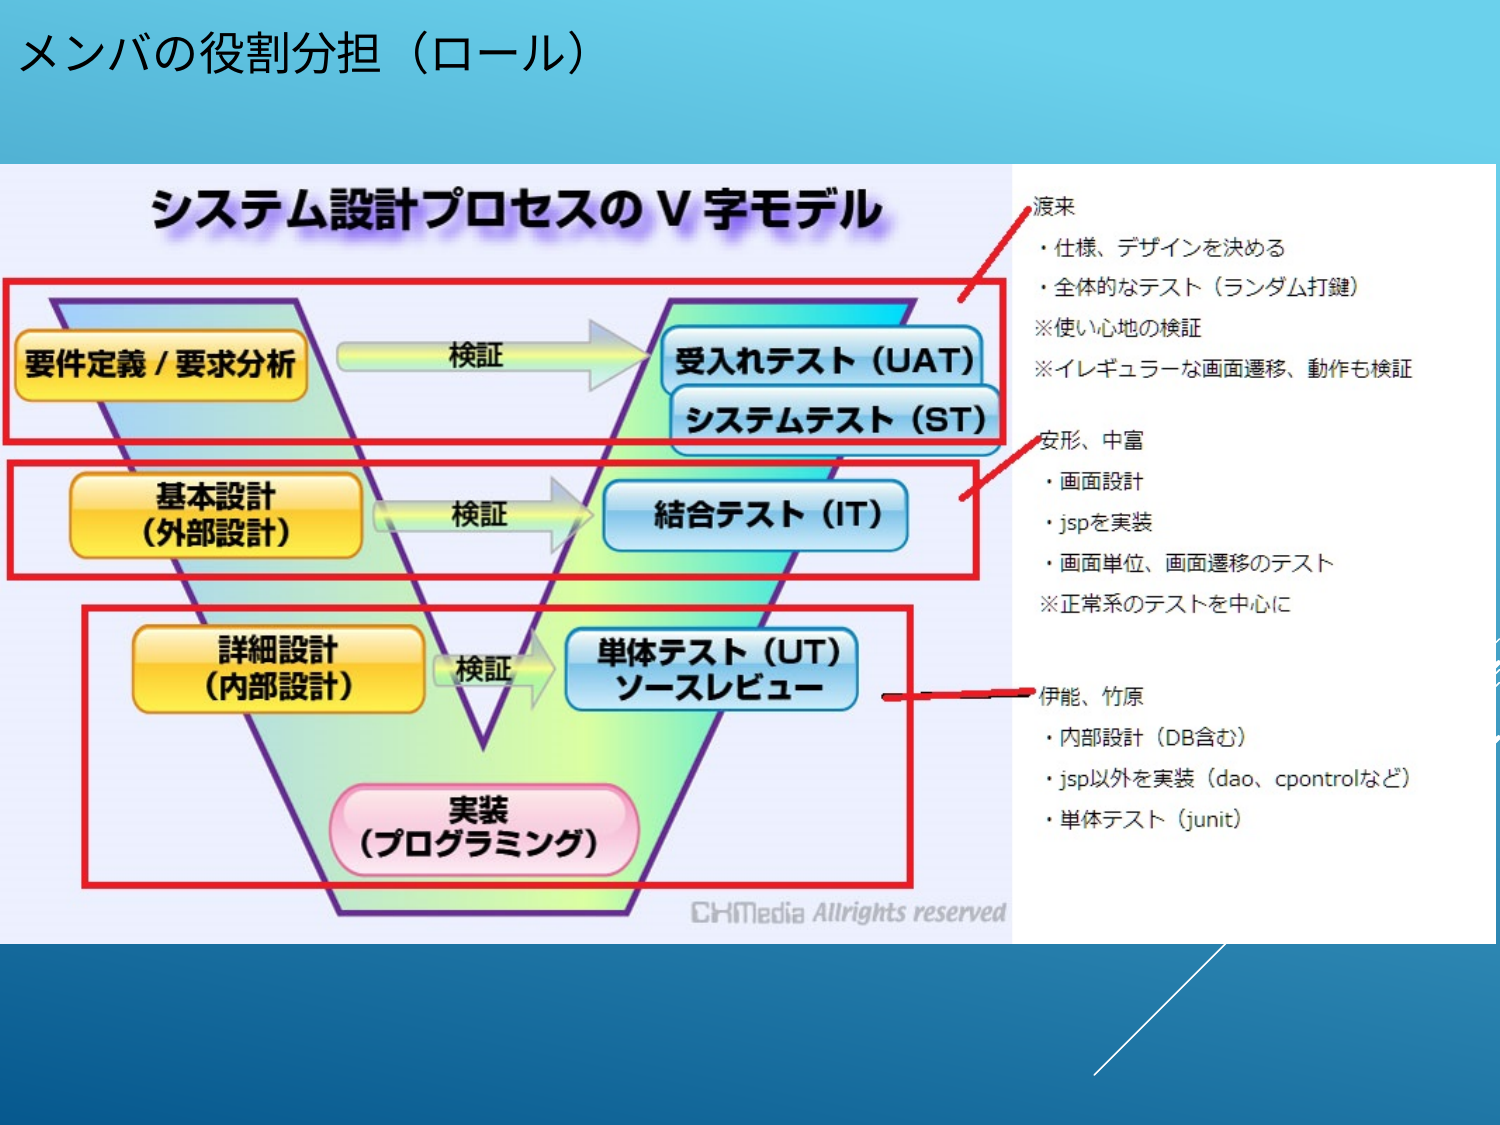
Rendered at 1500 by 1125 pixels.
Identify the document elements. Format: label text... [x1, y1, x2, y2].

title メンバの役割分担（ロール） [0, 17, 1500, 88]
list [0, 164, 1496, 944]
